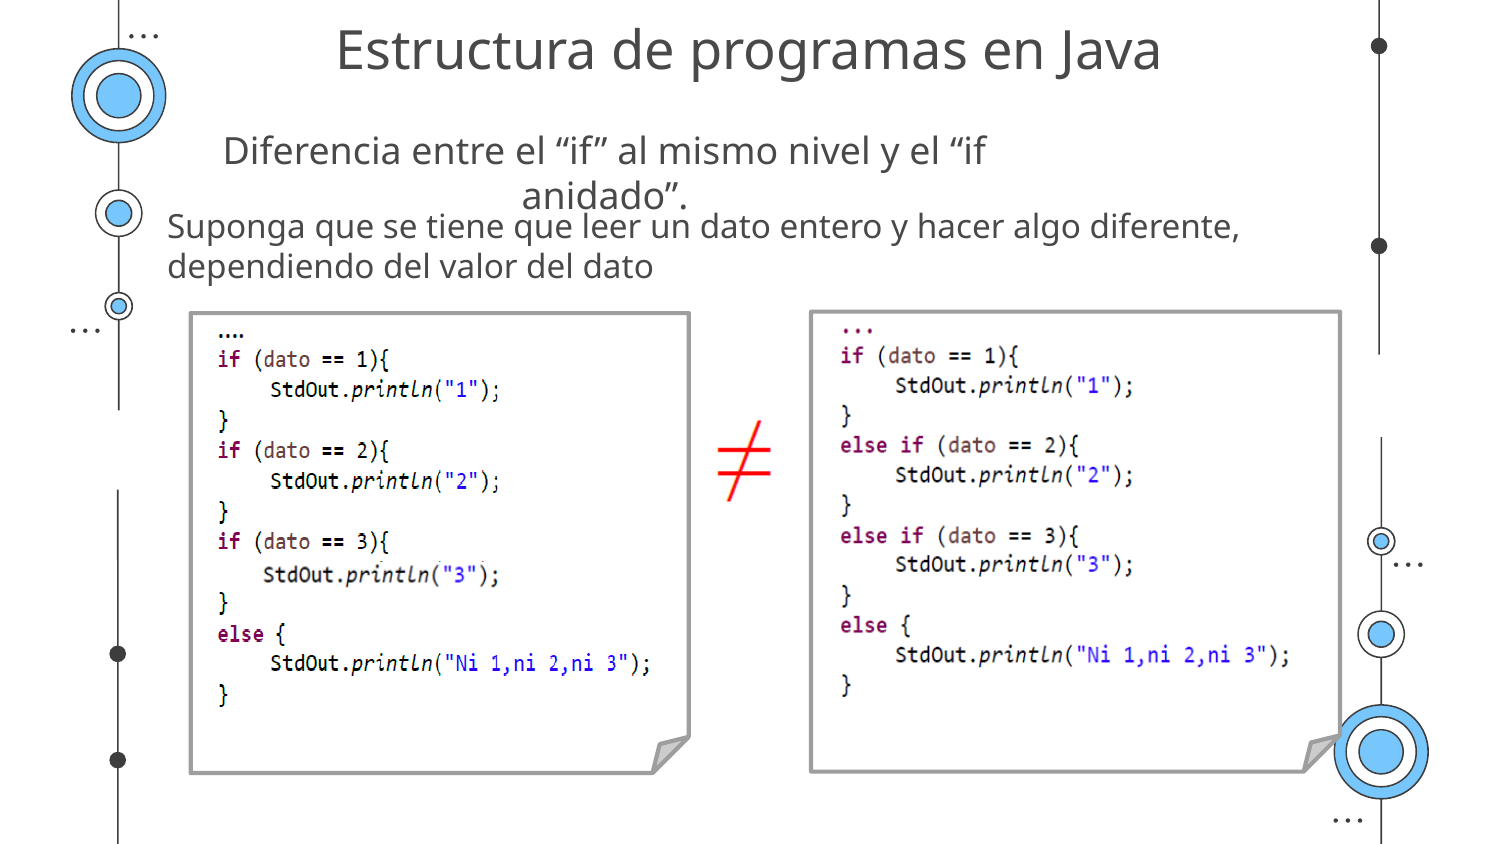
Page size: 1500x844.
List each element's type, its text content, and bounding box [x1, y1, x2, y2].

picture [833, 318, 1310, 703]
picture [703, 411, 783, 514]
text_box [811, 311, 1340, 772]
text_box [207, 325, 671, 715]
text_box Estructura de programas en Java [207, 0, 1293, 90]
title Diferencia entre el “if” al mismo nivel y el “if anidado”. [165, 112, 1045, 190]
text_box [190, 436, 689, 774]
subtitle Suponga que se tiene que leer un dato entero y hacer algo diferente, dependiendo del valor del dato [146, 190, 1354, 436]
